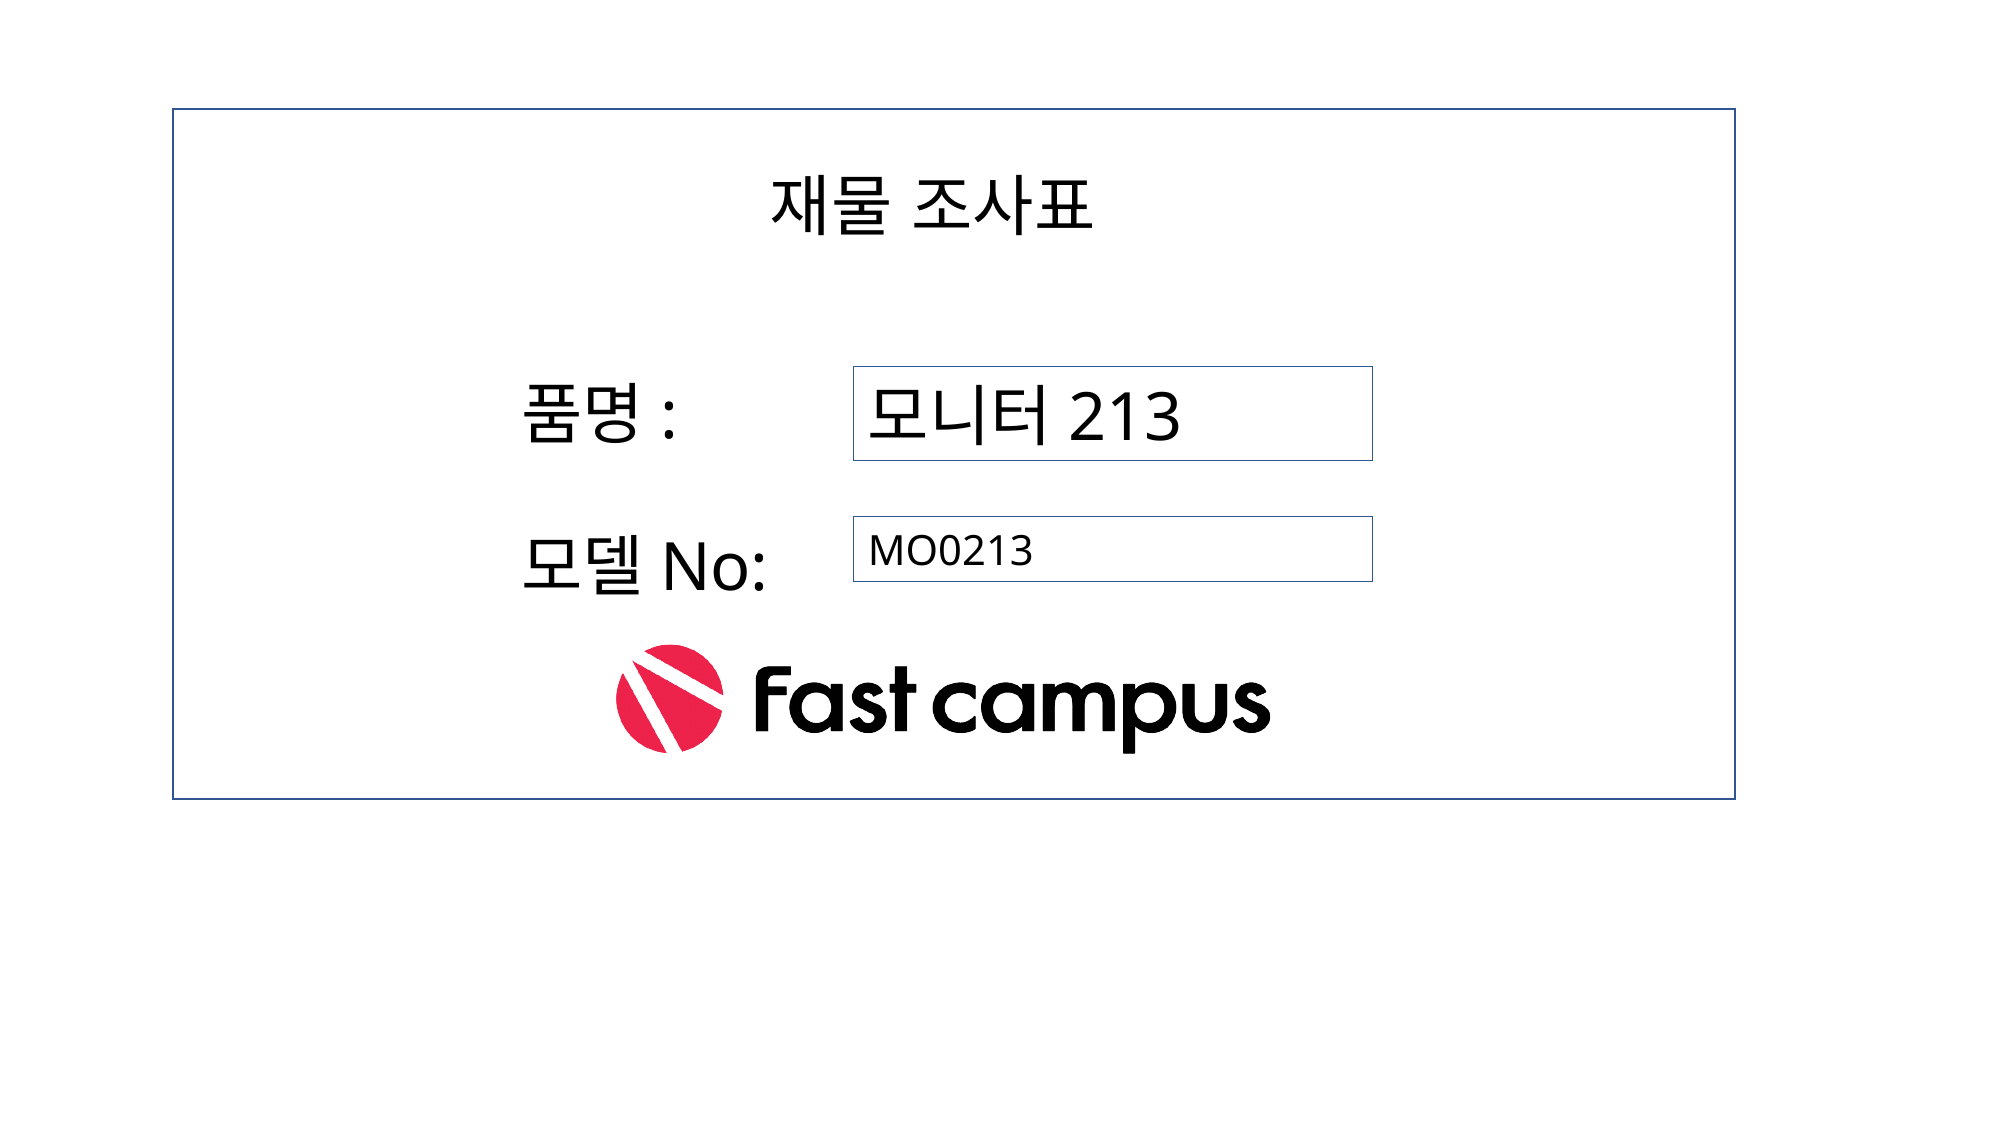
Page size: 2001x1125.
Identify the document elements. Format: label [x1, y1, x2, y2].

picture [607, 635, 1279, 763]
text_box [172, 108, 1736, 800]
